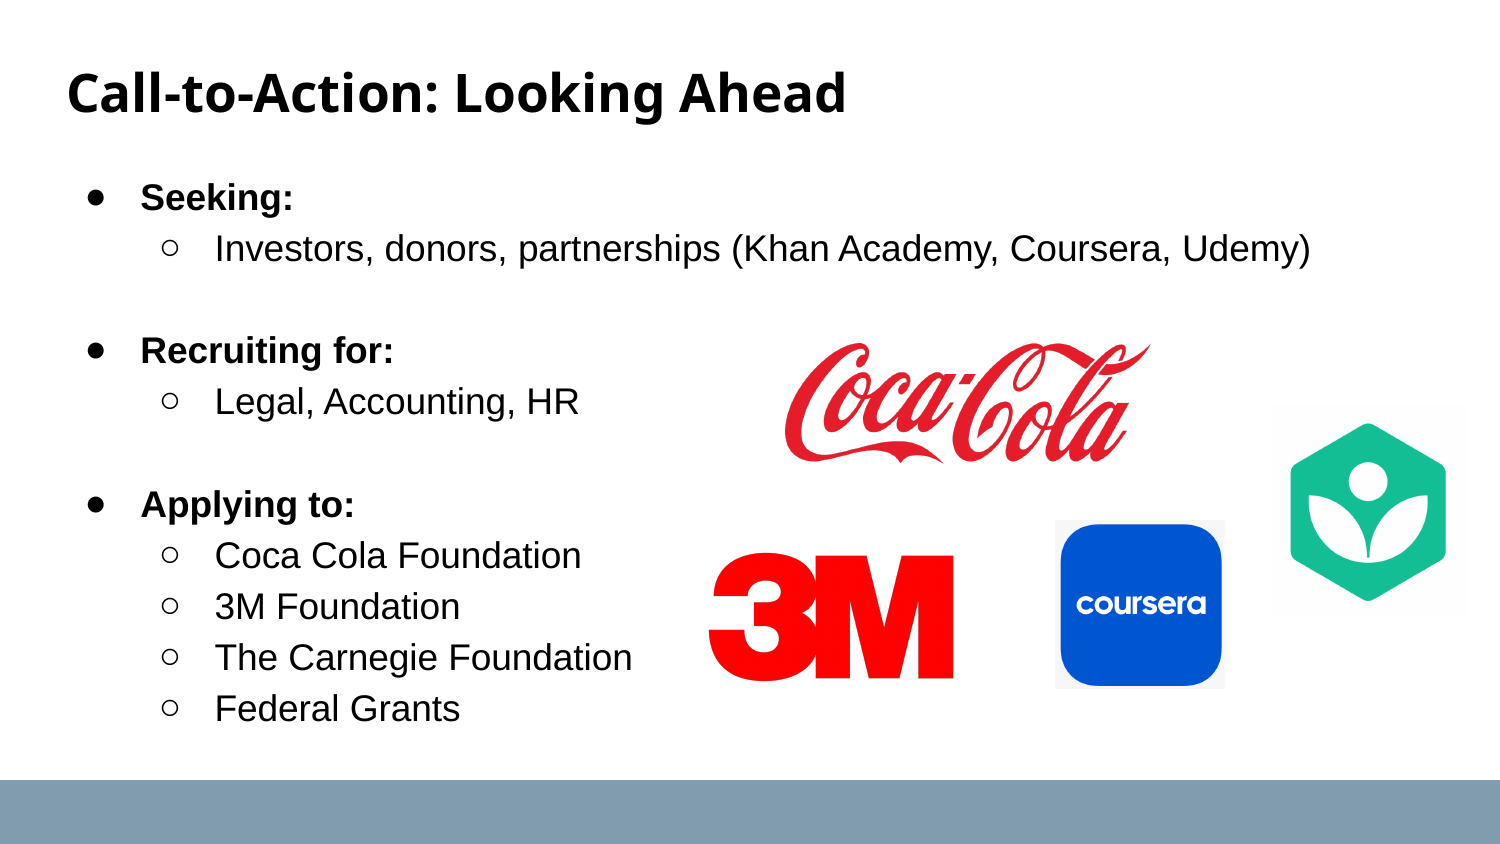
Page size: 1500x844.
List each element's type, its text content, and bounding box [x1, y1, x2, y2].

list Seeking: Investors, donors, partnerships (Khan Academy, Coursera, Udemy) Recruiting for: Legal, Accounting, HR Applying to: Coca Cola Foundation 3M Foundation The Carnegie Foundation Federal Grants [51, 151, 1449, 751]
picture [707, 552, 954, 682]
title Call-to-Action: Looking Ahead [51, 44, 1449, 139]
text_box [0, 780, 1500, 844]
picture [784, 343, 1152, 464]
picture [1271, 404, 1468, 619]
picture [1054, 520, 1226, 689]
